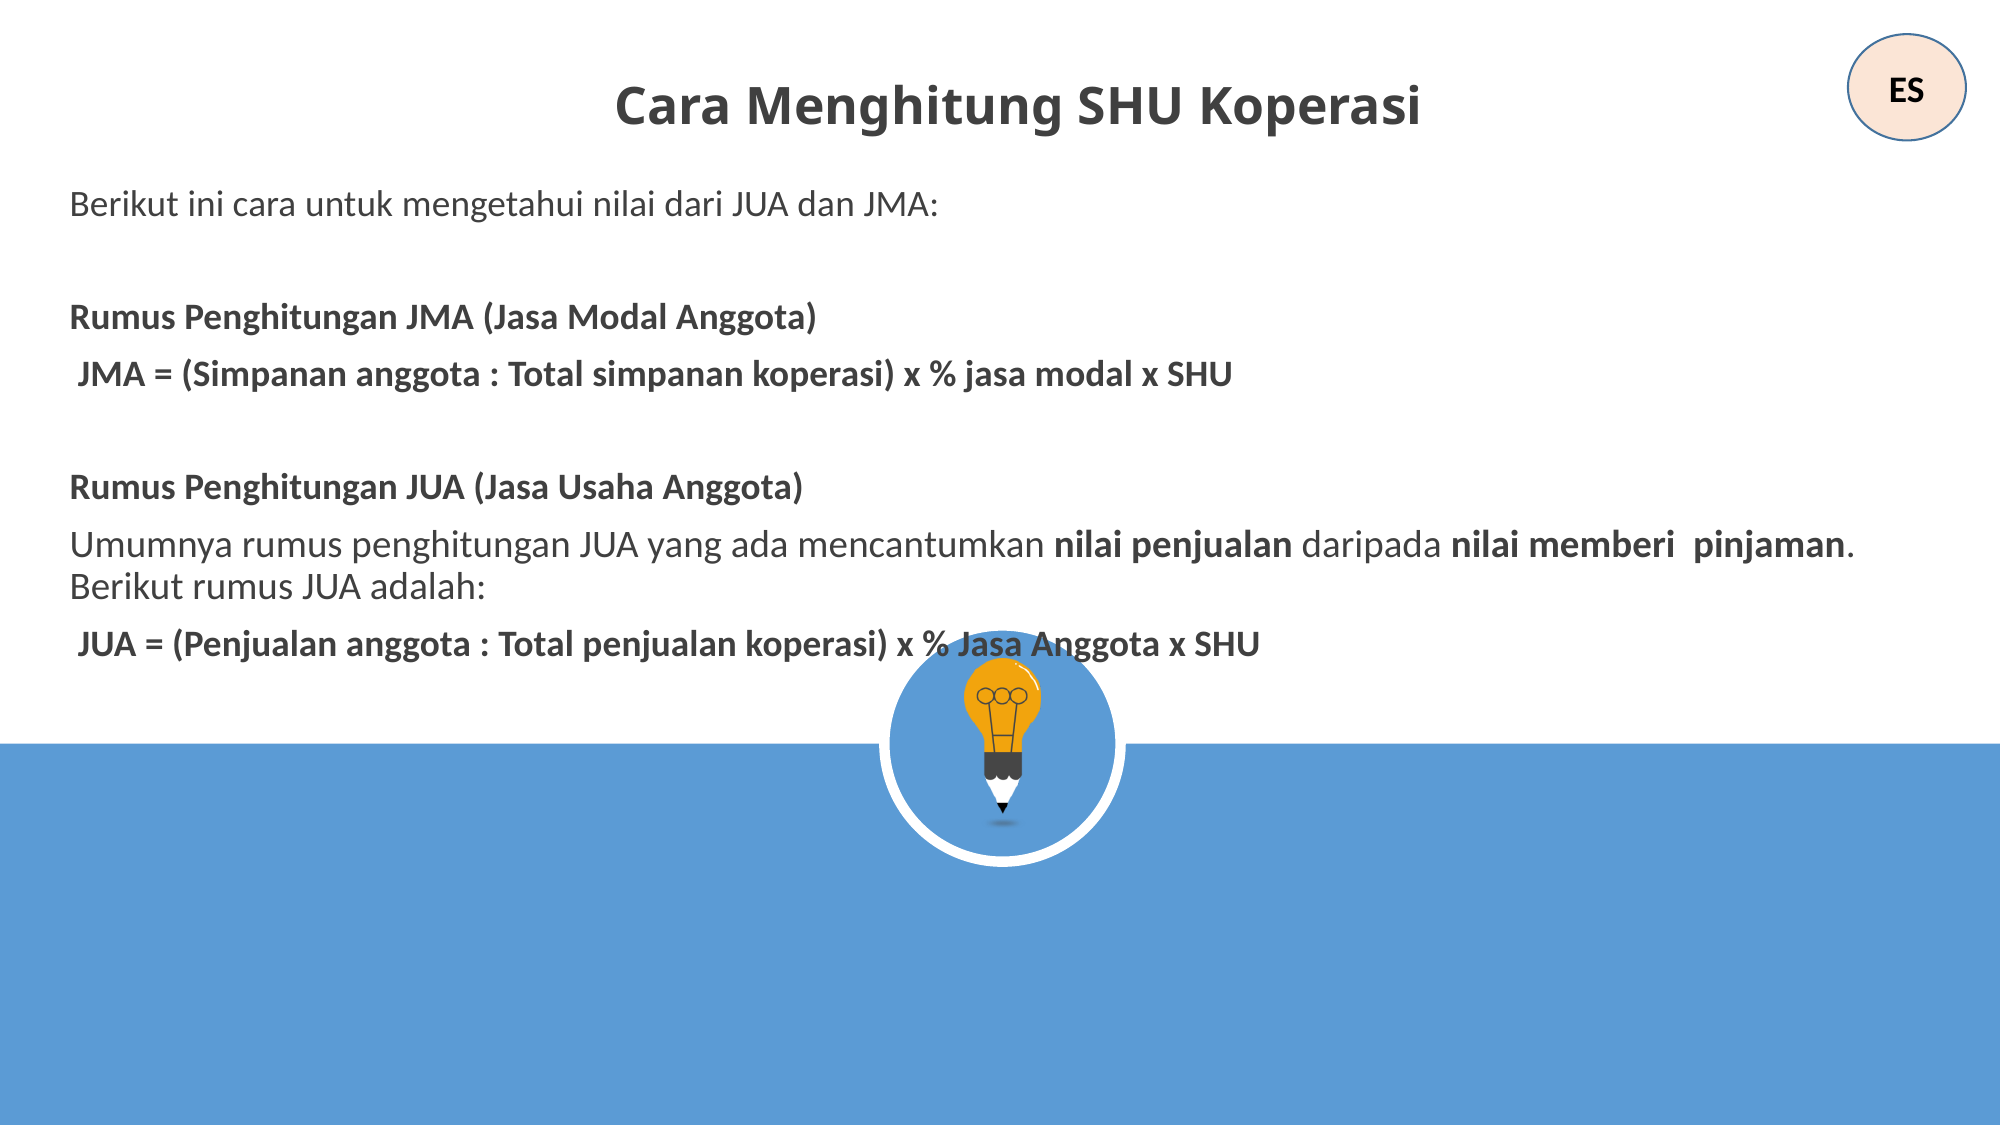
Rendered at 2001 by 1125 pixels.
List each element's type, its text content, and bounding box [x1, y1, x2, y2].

text_box ES [1846, 33, 1967, 142]
picture [964, 676, 1041, 829]
list Cara Menghitung SHU Koperasi [18, 17, 2000, 144]
list Berikut ini cara untuk mengetahui nilai dari JUA dan JMA: Rumus Penghitungan JMA (Jasa Modal Anggota) JMA = (Simpanan anggota : Total simpanan koperasi) x % jasa modal x SHU Rumus Penghitungan JUA (Jasa Usaha Anggota) Umumnya rumus penghitungan JUA yang ada mencantumkan nilai penjualan daripada nilai memberi pinjaman. Berikut rumus JUA adalah: JUA = (Penjualan anggota : Total penjualan koperasi) x % Jasa Anggota x SHU [54, 115, 1983, 676]
